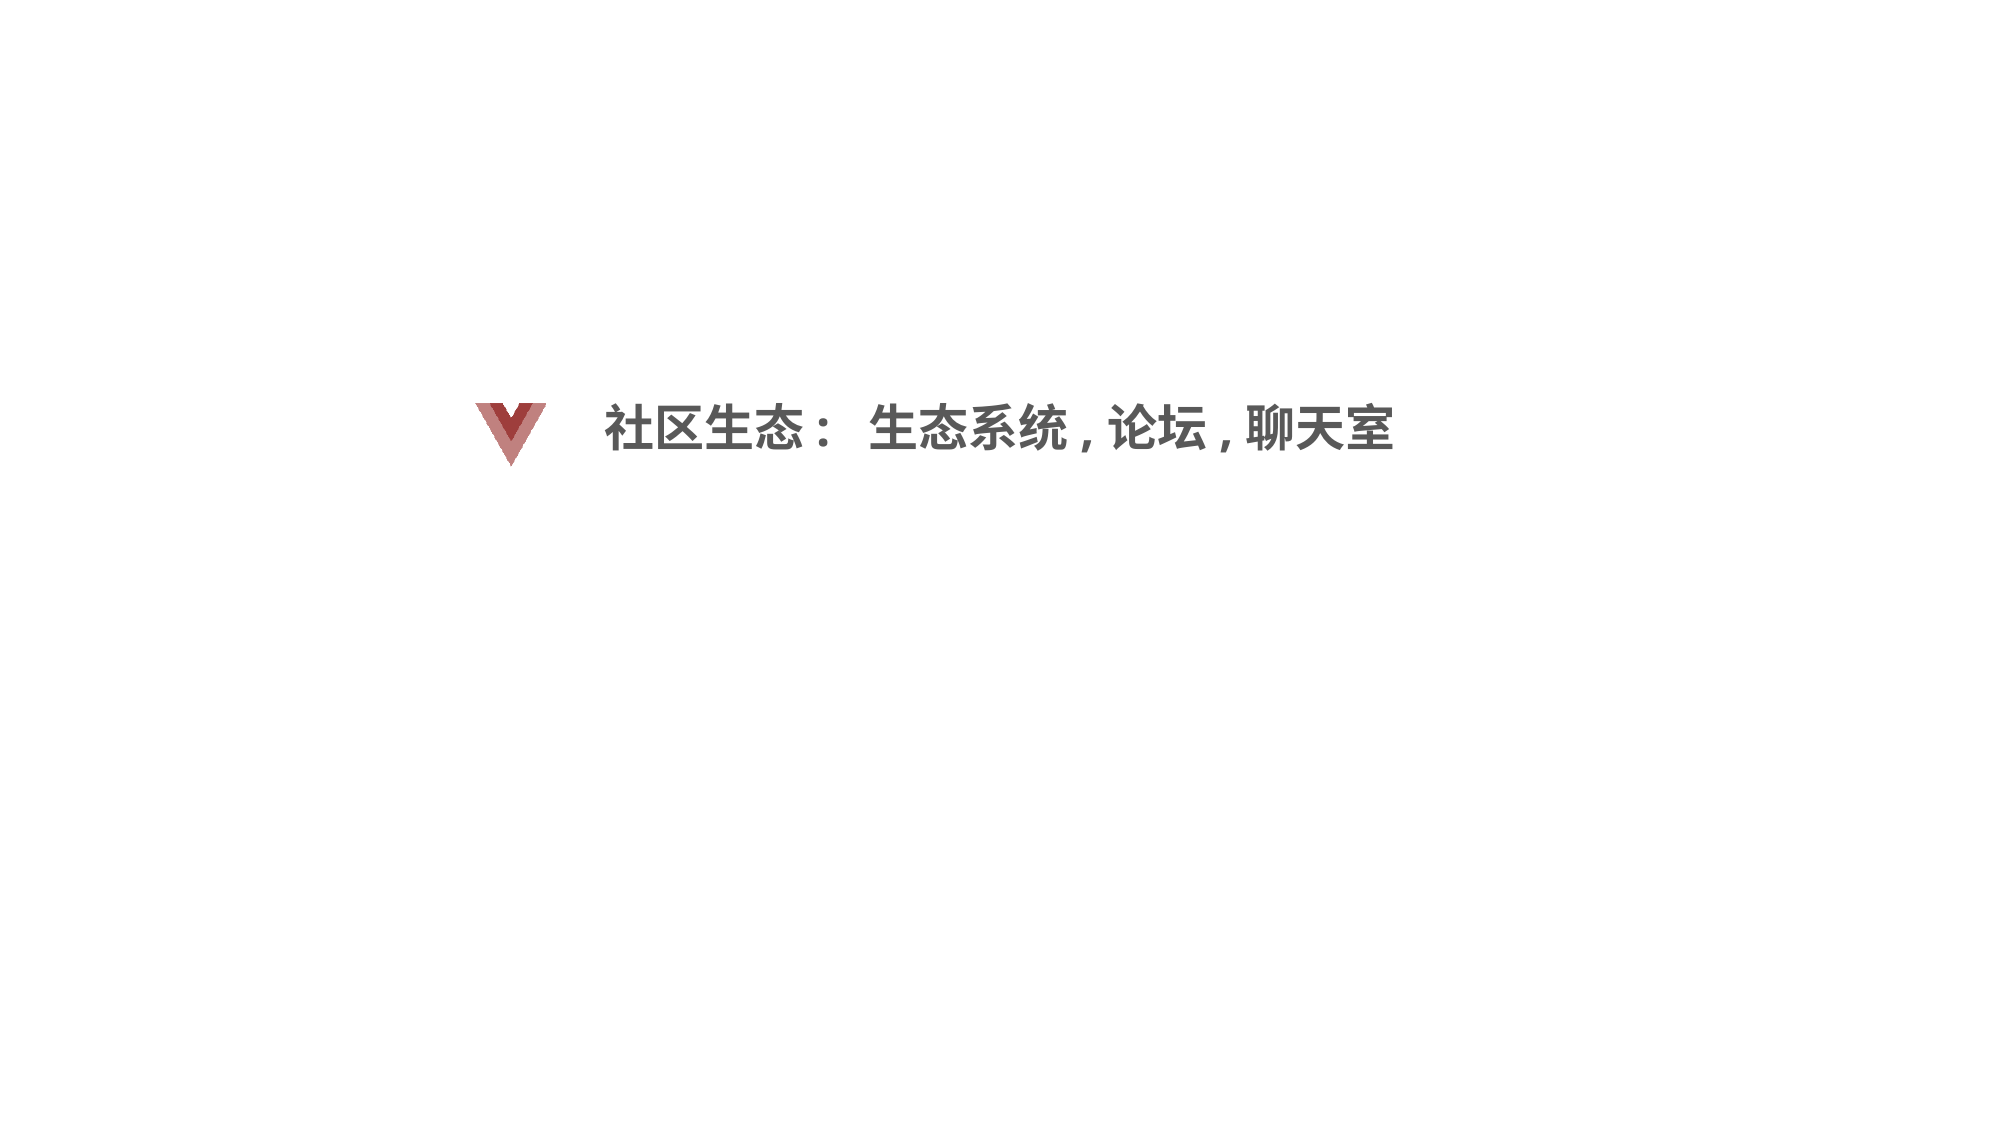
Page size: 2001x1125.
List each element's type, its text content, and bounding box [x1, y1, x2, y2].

title 社区生态: 生态系统,论坛,聊天室 [589, 332, 1424, 521]
picture [475, 398, 546, 471]
